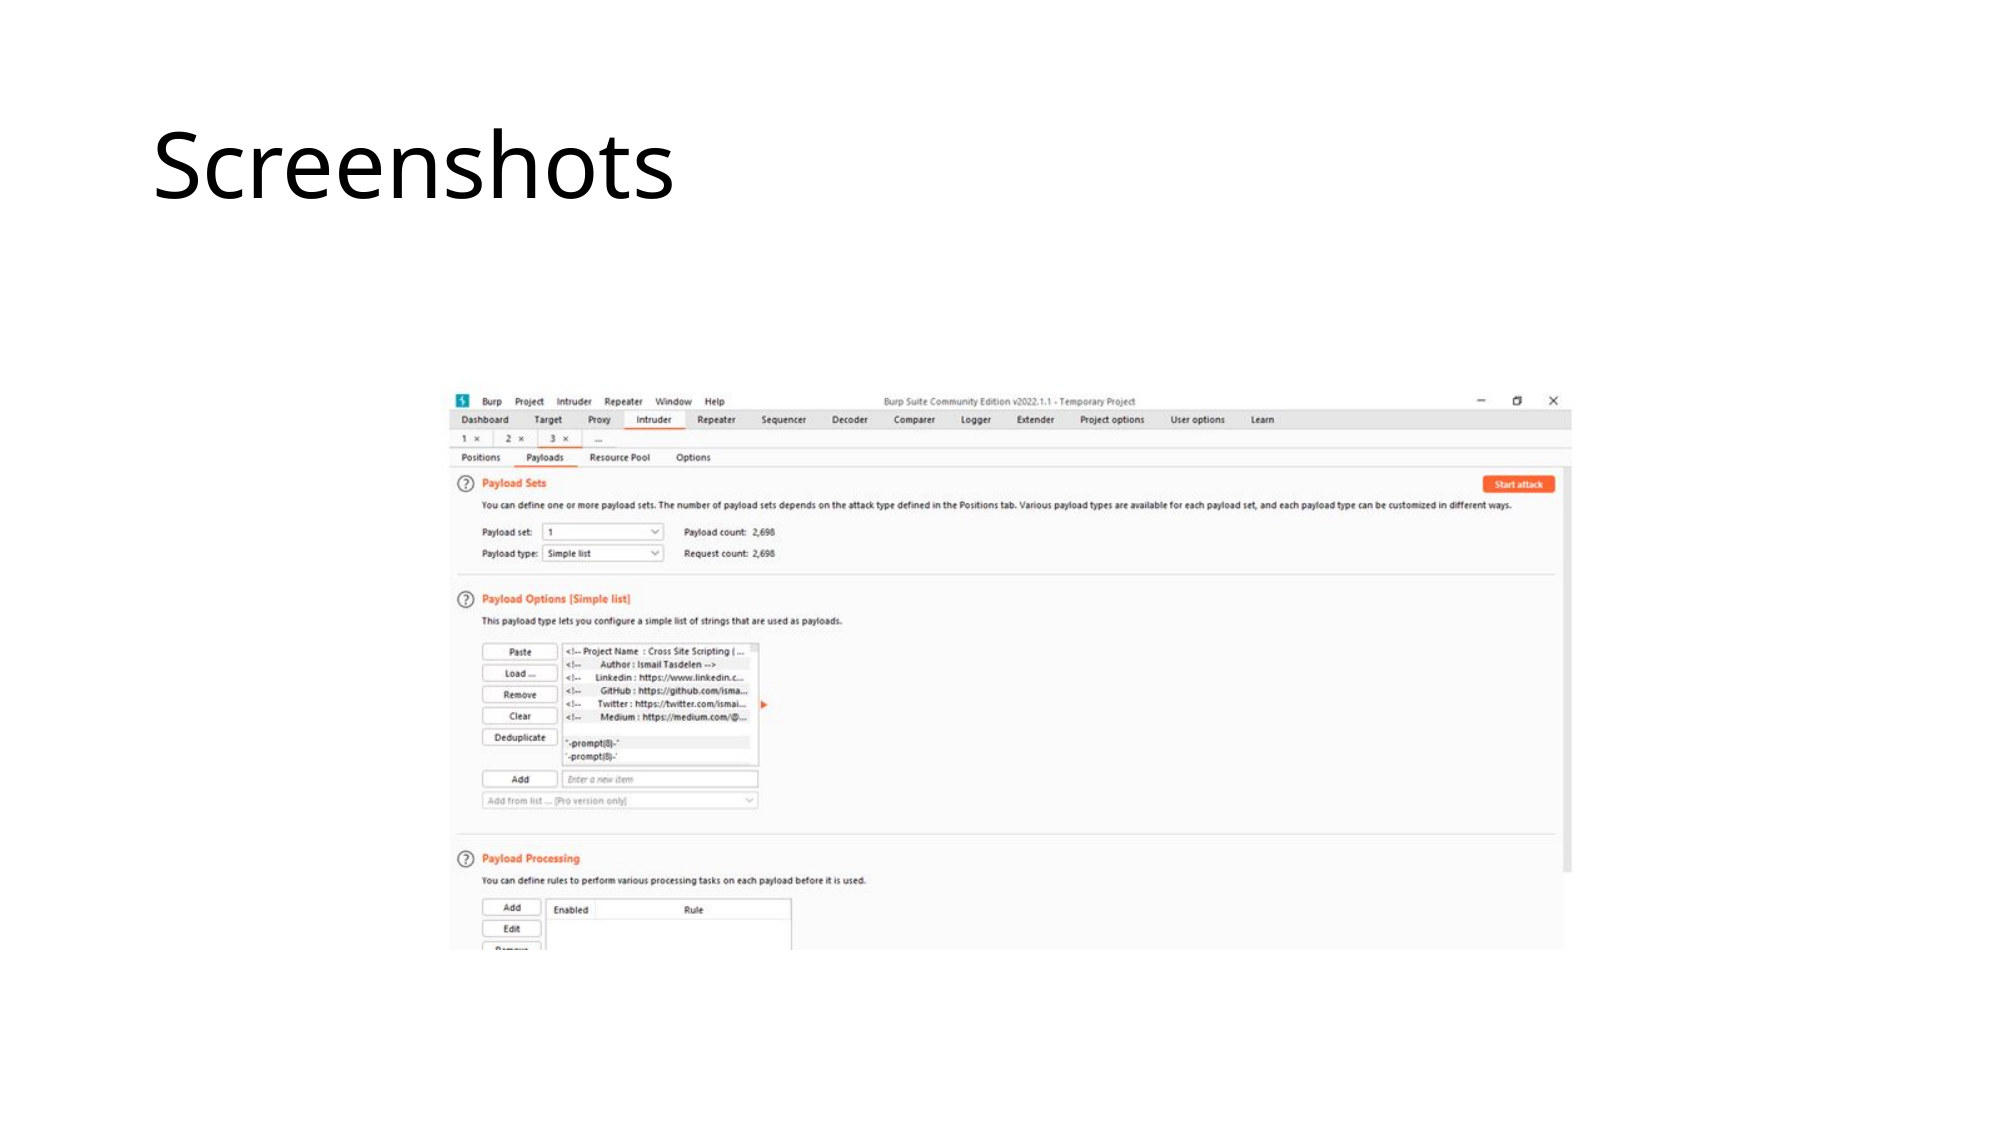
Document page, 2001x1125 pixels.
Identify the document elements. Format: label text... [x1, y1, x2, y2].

title Screenshots [137, 59, 1863, 278]
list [422, 363, 1578, 950]
